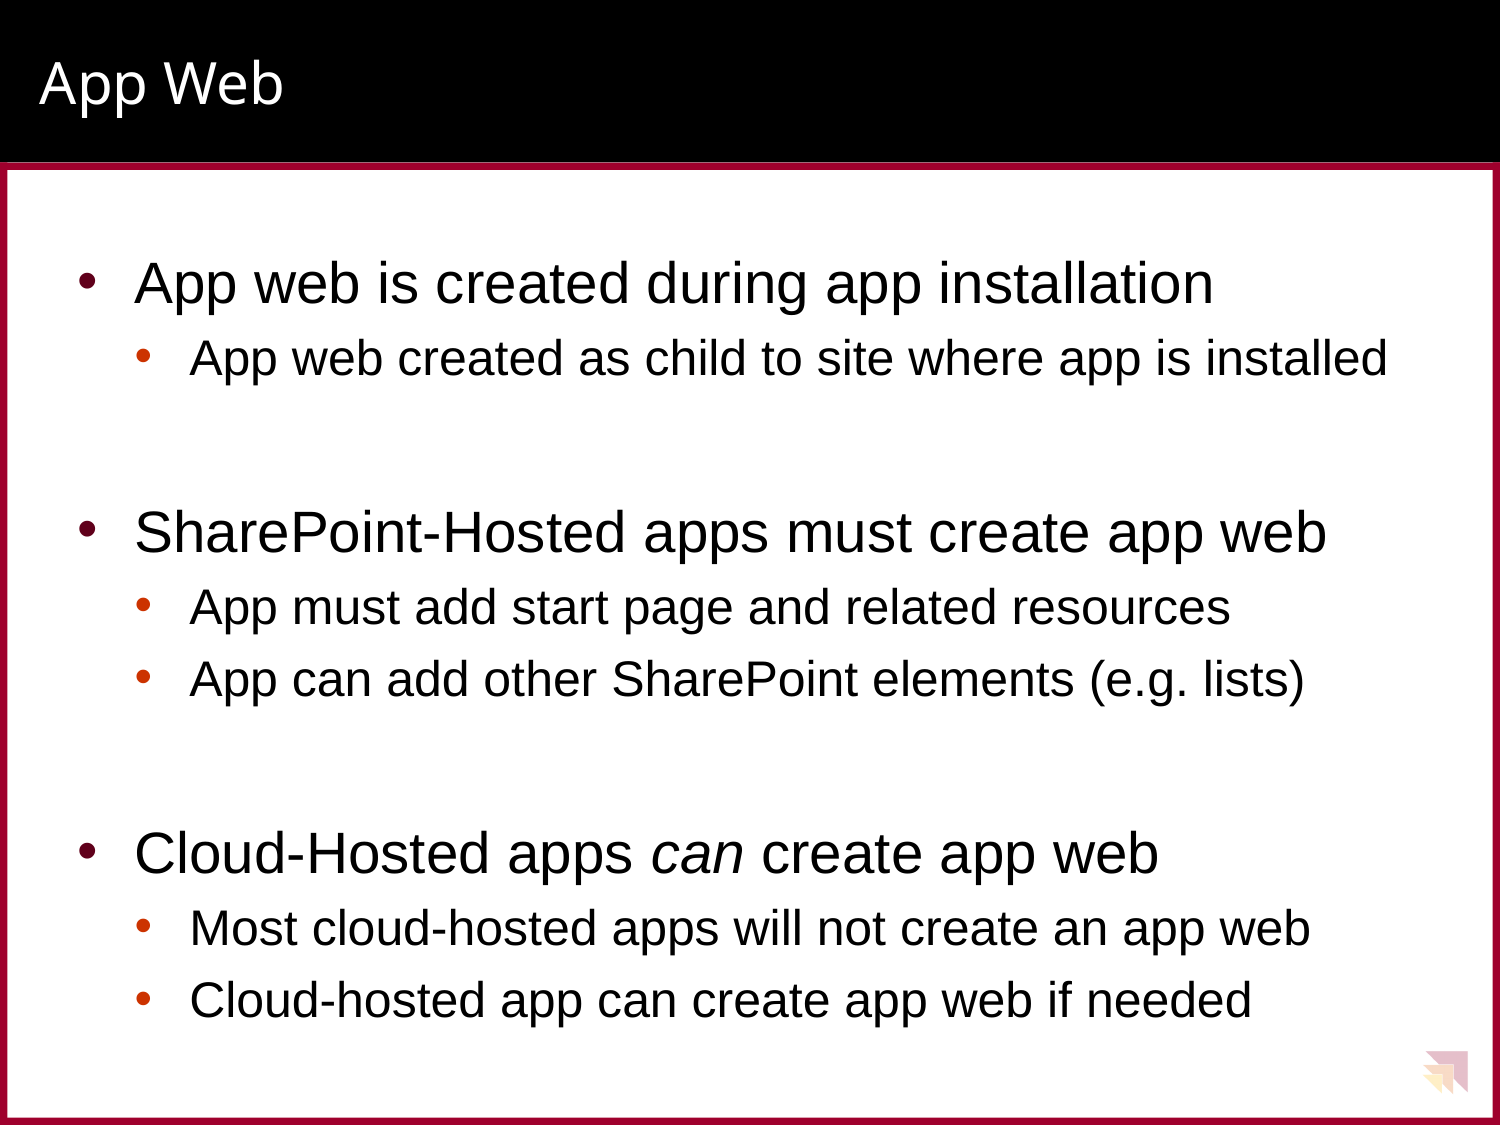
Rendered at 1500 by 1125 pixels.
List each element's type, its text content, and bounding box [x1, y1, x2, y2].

title App Web [24, 12, 1438, 150]
list App web is created during app installation App web created as child to site where app is installed SharePoint-Hosted apps must create app web App must add start page and related resources App can add other SharePoint elements (e.g. lists) Cloud-Hosted apps can create app web Most cloud-hosted apps will not create an app web Cloud-hosted app can create app web if needed [62, 237, 1438, 1088]
